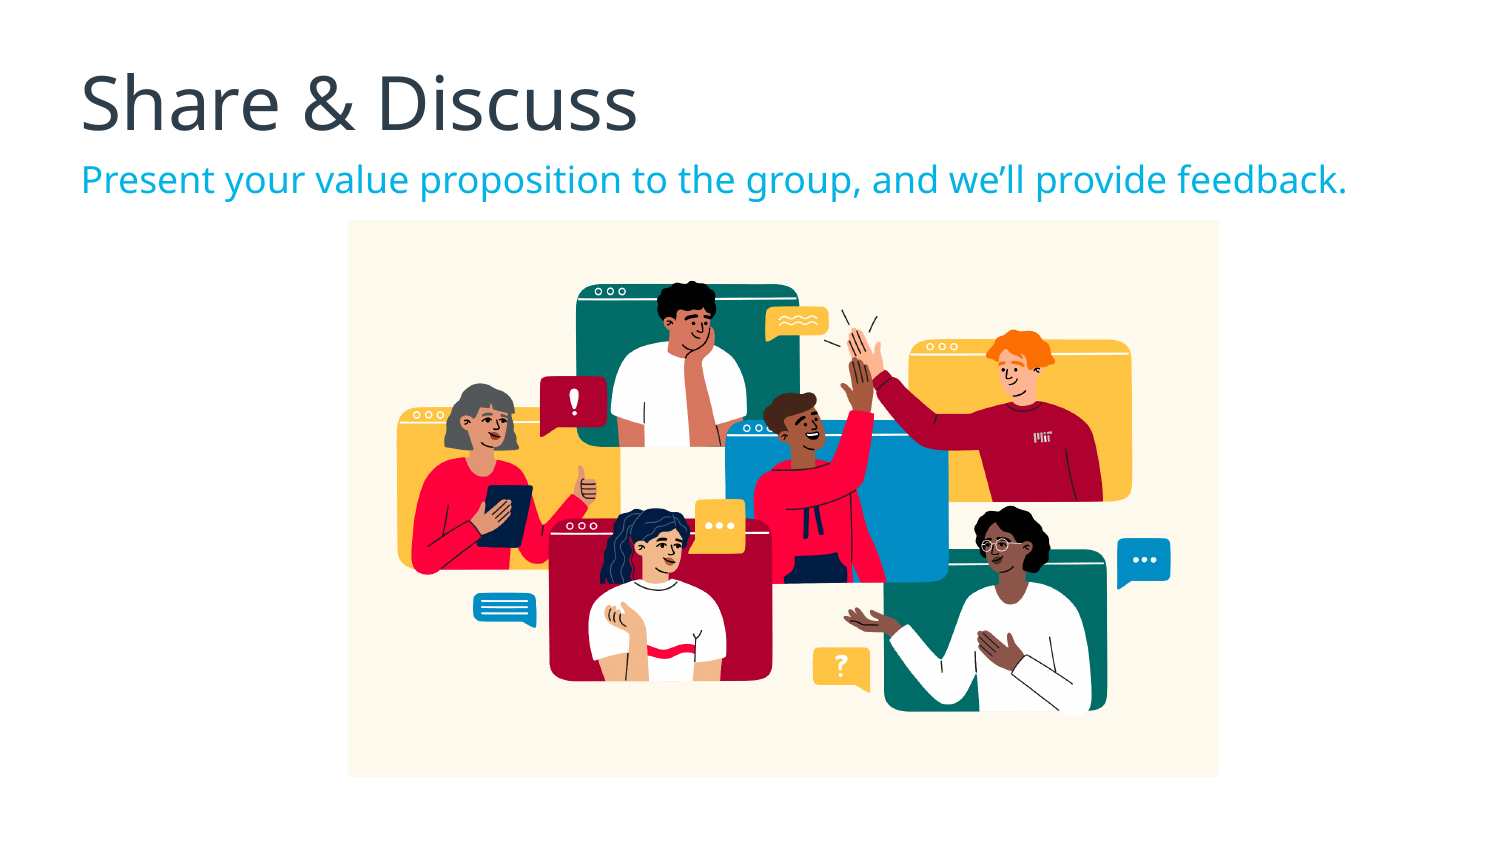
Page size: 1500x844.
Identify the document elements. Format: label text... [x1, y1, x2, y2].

picture [348, 220, 1219, 777]
title Share & Discuss [75, 50, 1425, 148]
list Present your value proposition to the group, and we’ll provide feedback. [75, 150, 1425, 201]
